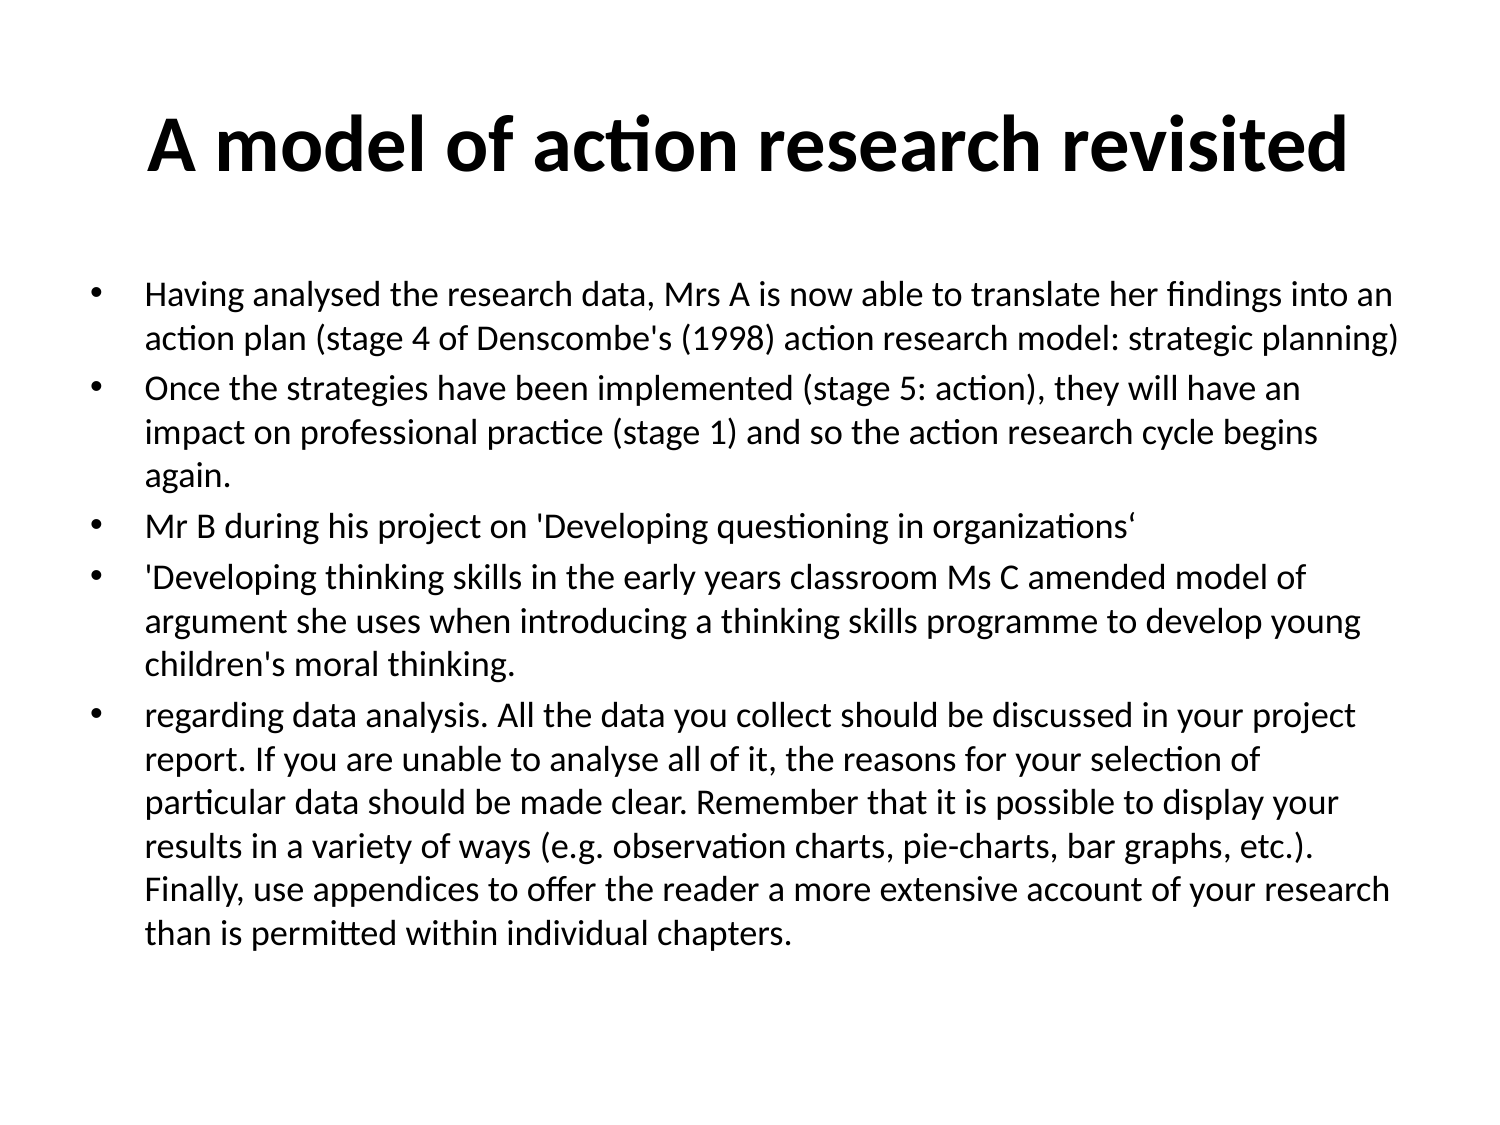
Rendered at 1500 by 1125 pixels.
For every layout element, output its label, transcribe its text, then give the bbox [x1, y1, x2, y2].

title A model of action research revisited [75, 45, 1425, 233]
list Having analysed the research data, Mrs A is now able to translate her findings into an action plan (stage 4 of Denscombe's (1998) action research model: strategic planning) Once the strategies have been implemented (stage 5: action), they will have an impact on professional practice (stage 1) and so the action research cycle begins again. Mr B during his project on 'Developing questioning in organizations‘ 'Developing thinking skills in the early years classroom Ms C amended model of argument she uses when introducing a thinking skills programme to develop young children's moral thinking. regarding data analysis. All the data you collect should be discussed in your project report. If you are unable to analyse all of it, the reasons for your selection of particular data should be made clear. Remember that it is possible to display your results in a variety of ways (e.g. observation charts, pie-charts, bar graphs, etc.). Finally, use appendices to offer the reader a more extensive account of your research than is permitted within individual chapters. [75, 262, 1425, 1005]
